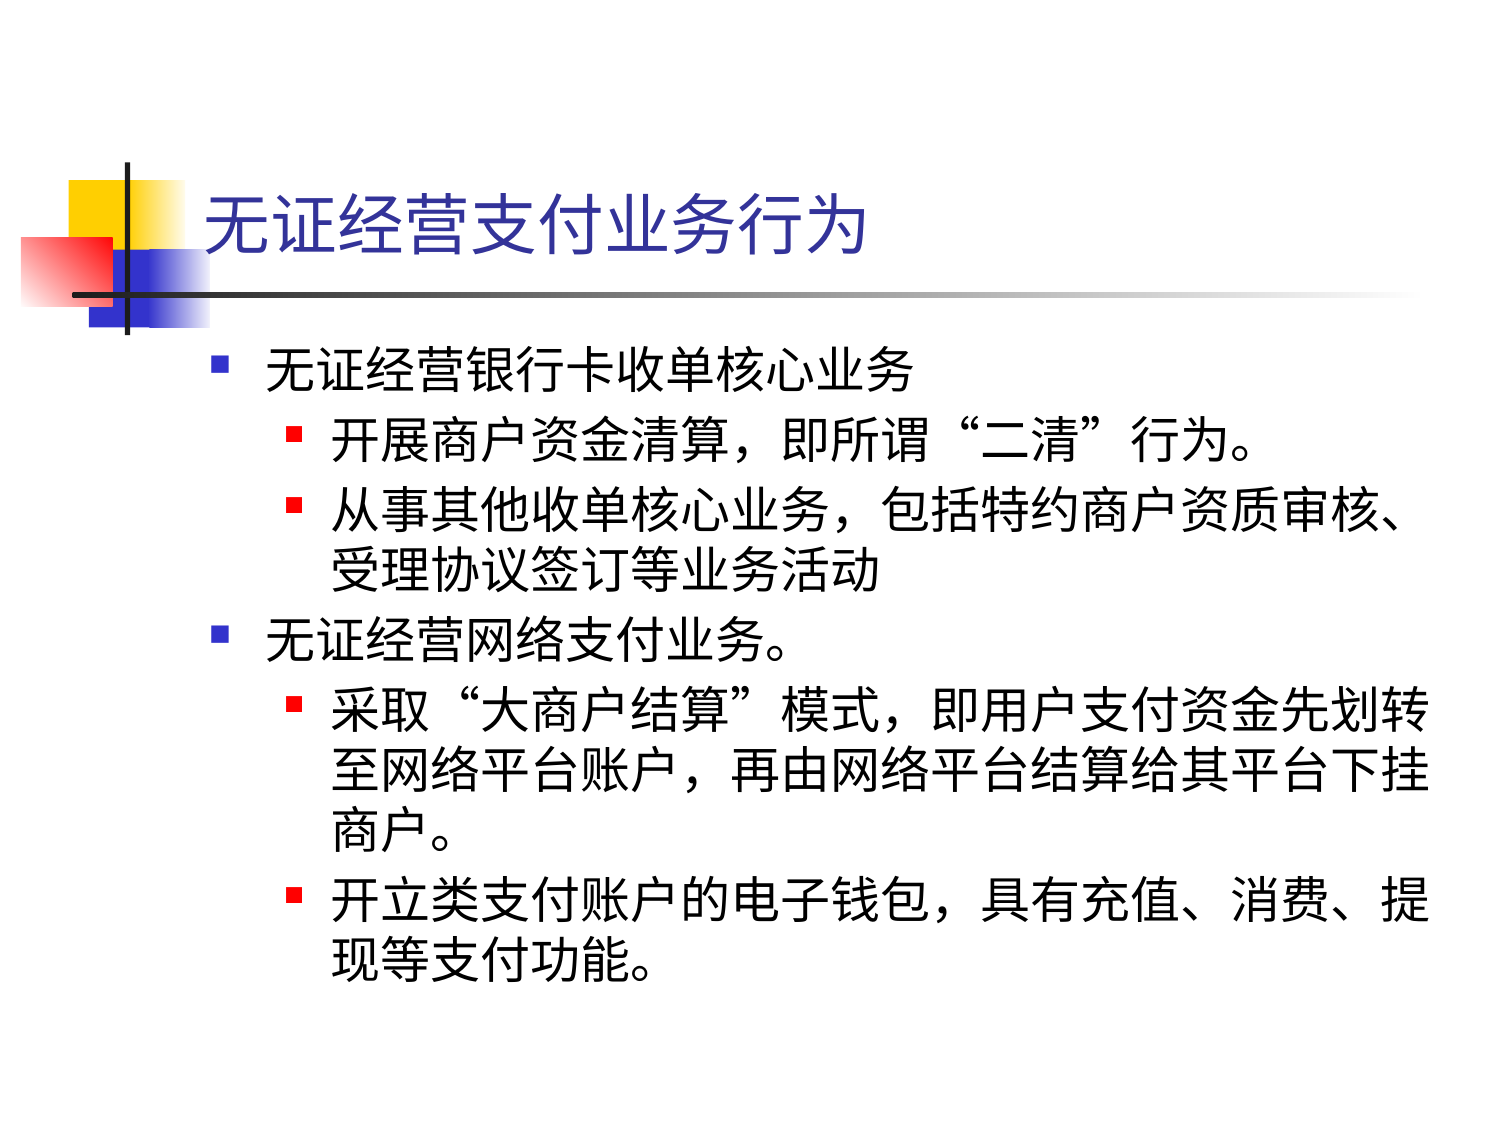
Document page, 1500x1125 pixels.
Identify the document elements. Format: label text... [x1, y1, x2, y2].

title 无证经营支付业务行为 [188, 35, 1468, 275]
list 无证经营银行卡收单核心业务 开展商户资金清算，即所谓“二清”行为。 从事其他收单核心业务，包括特约商户资质审核、受理协议签订等业务活动 无证经营网络支付业务。 采取“大商户结算”模式，即用户支付资金先划转至网络平台账户，再由网络平台结算给其平台下挂商户。 开立类支付账户的电子钱包，具有充值、消费、提现等支付功能。 [193, 331, 1469, 1006]
